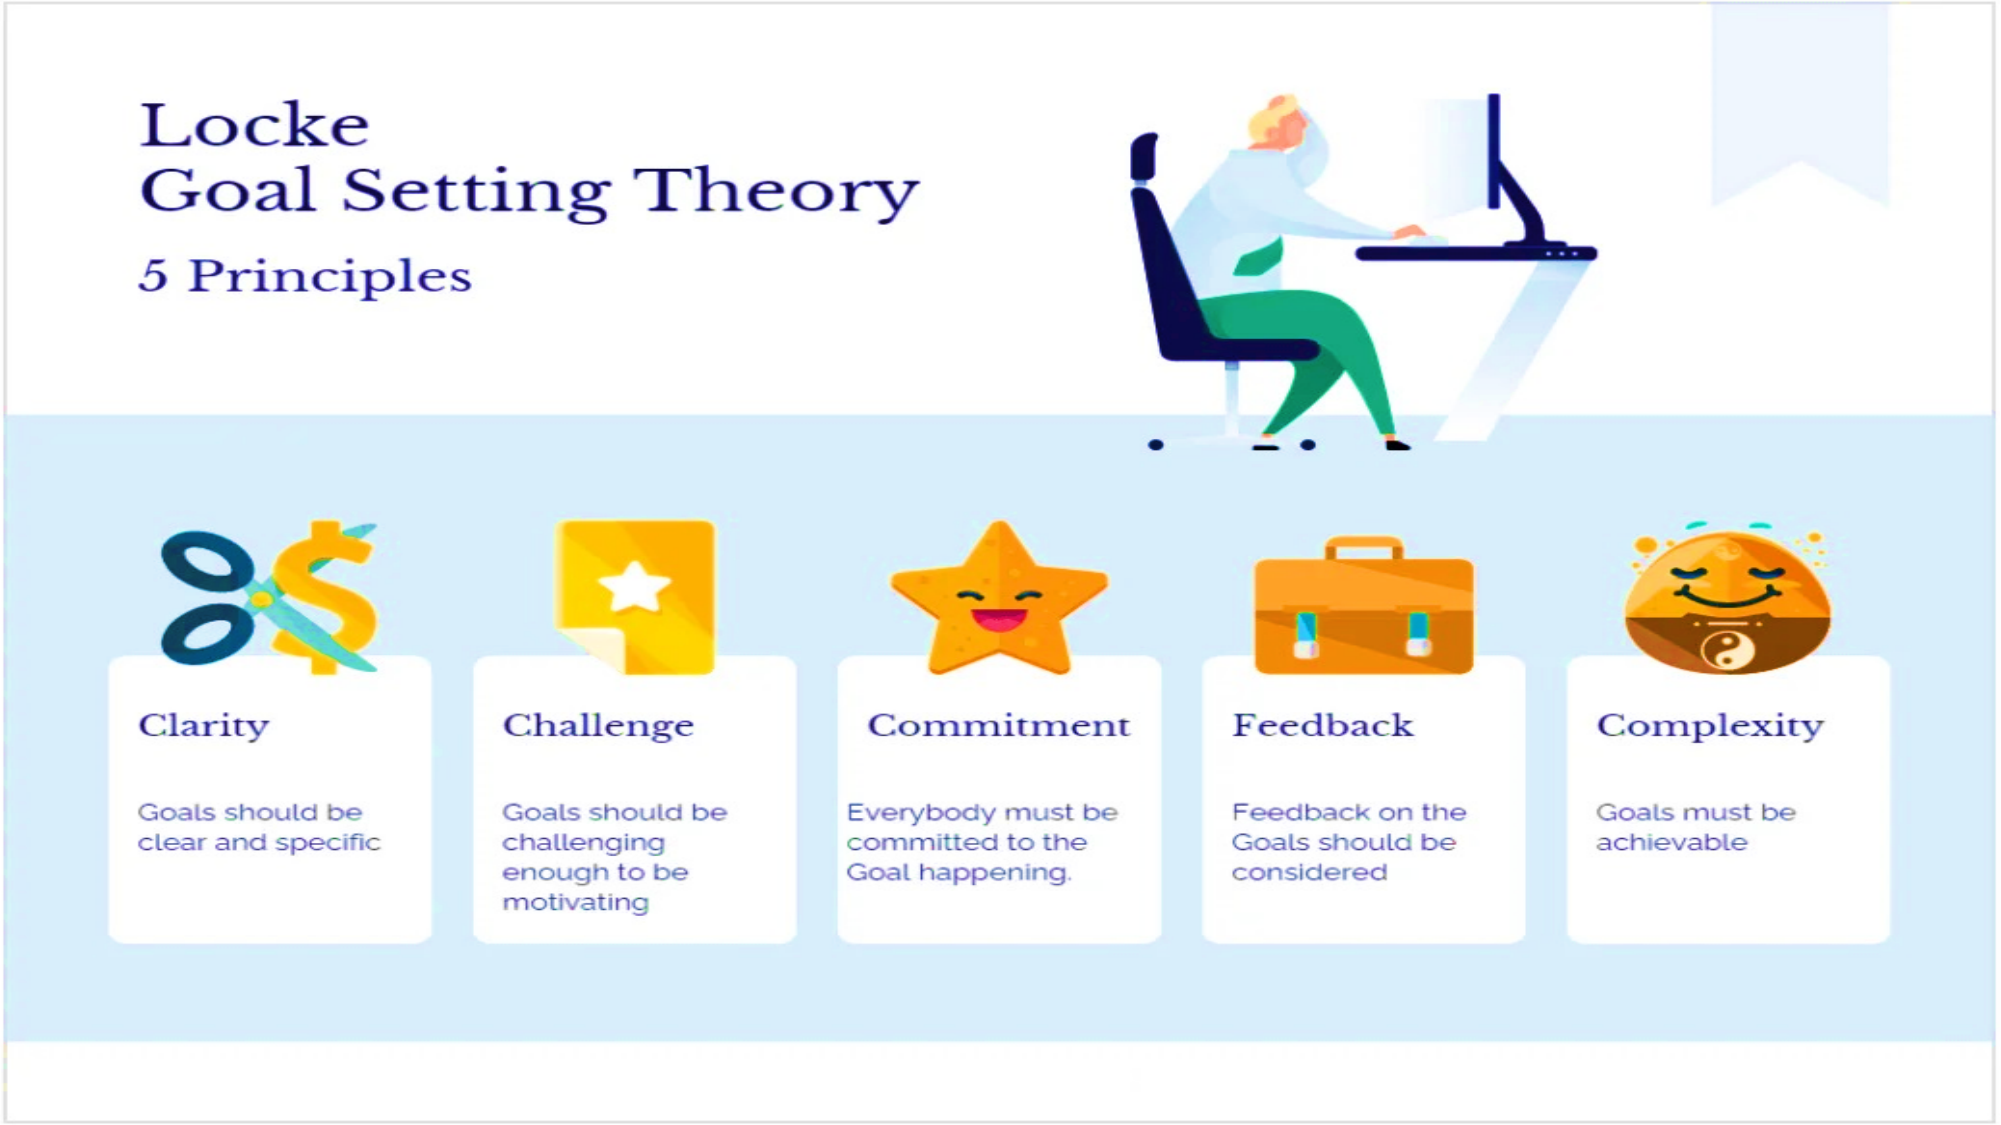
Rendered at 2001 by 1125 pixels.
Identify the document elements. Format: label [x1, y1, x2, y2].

list [0, 0, 2000, 1125]
